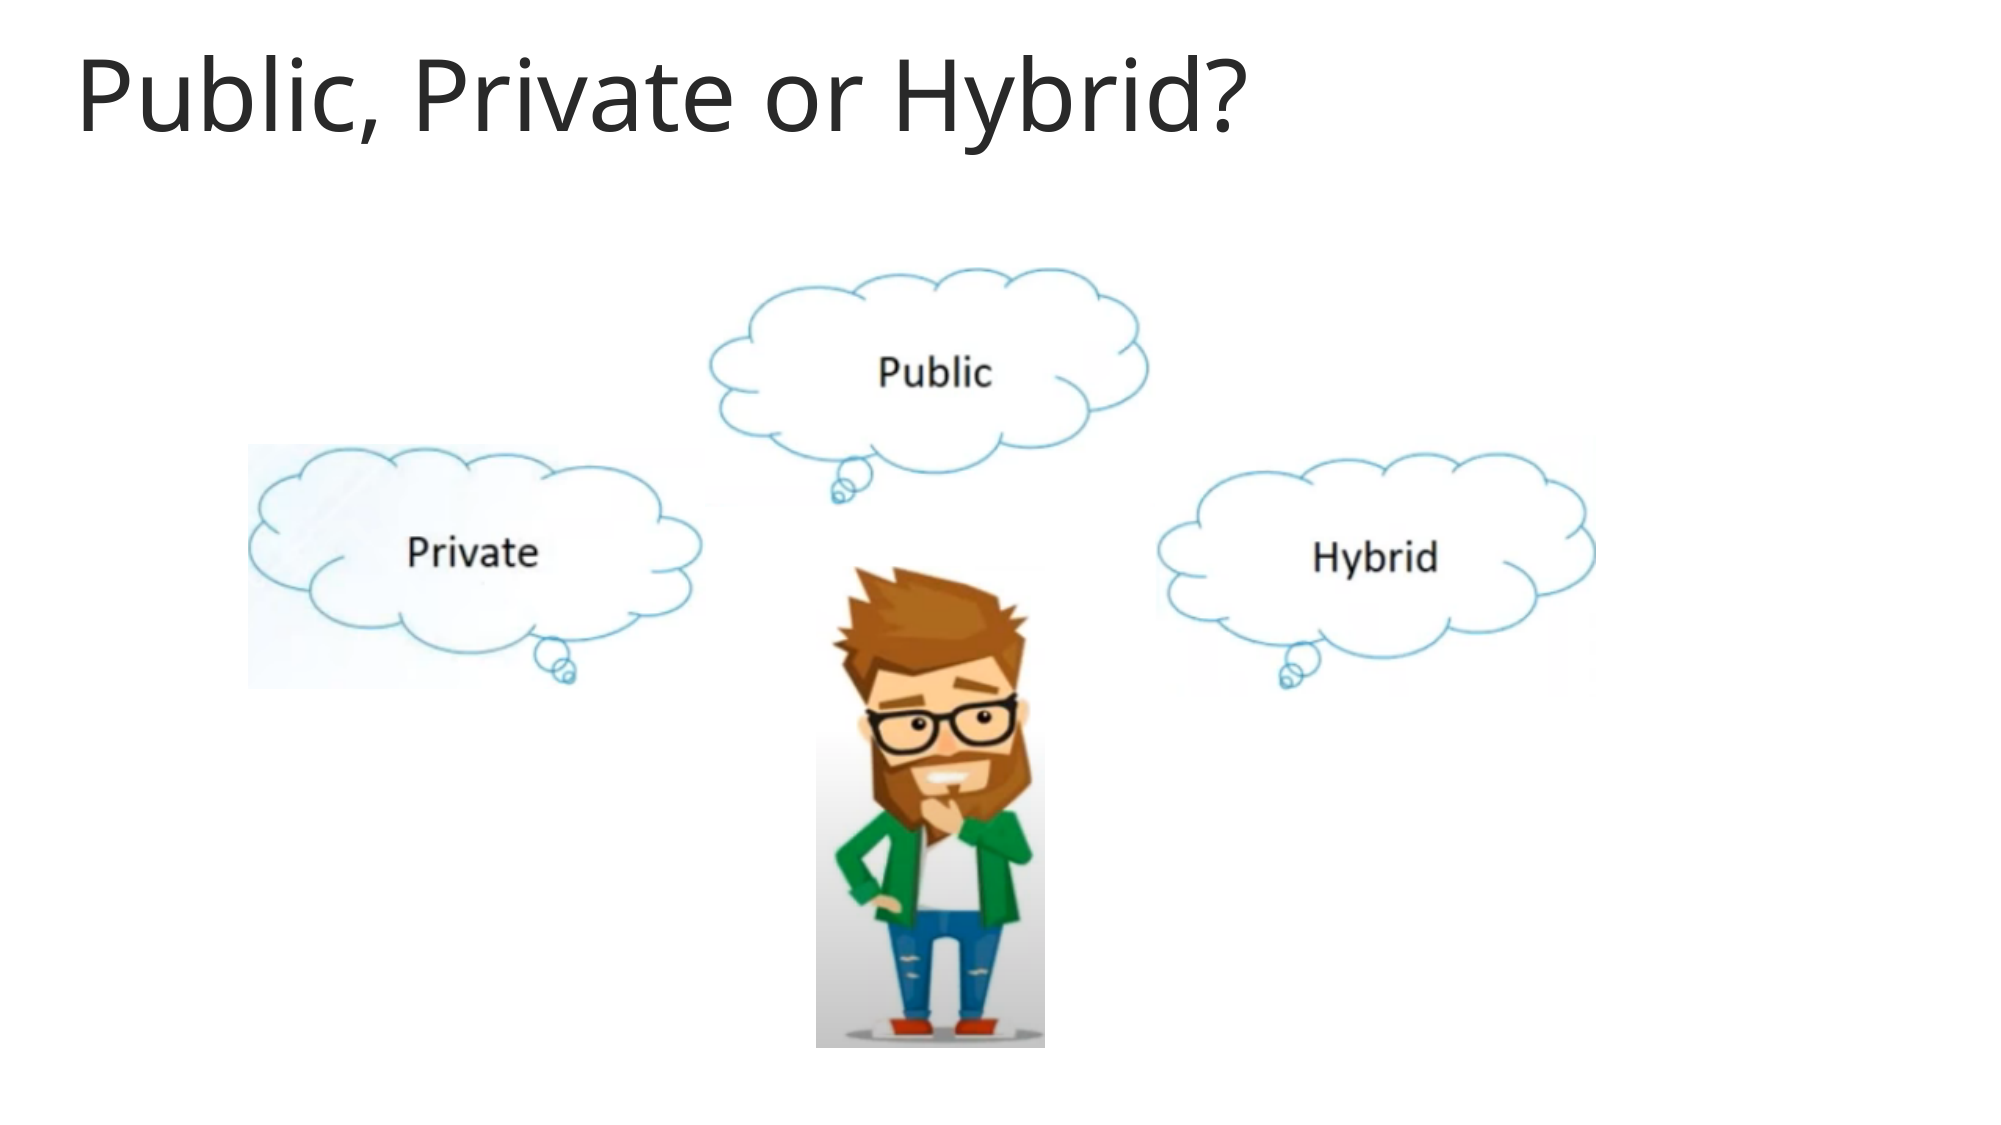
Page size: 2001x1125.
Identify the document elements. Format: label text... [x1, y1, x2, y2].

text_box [248, 266, 1597, 1048]
text_box Public, Private or Hybrid? [59, 0, 1785, 208]
